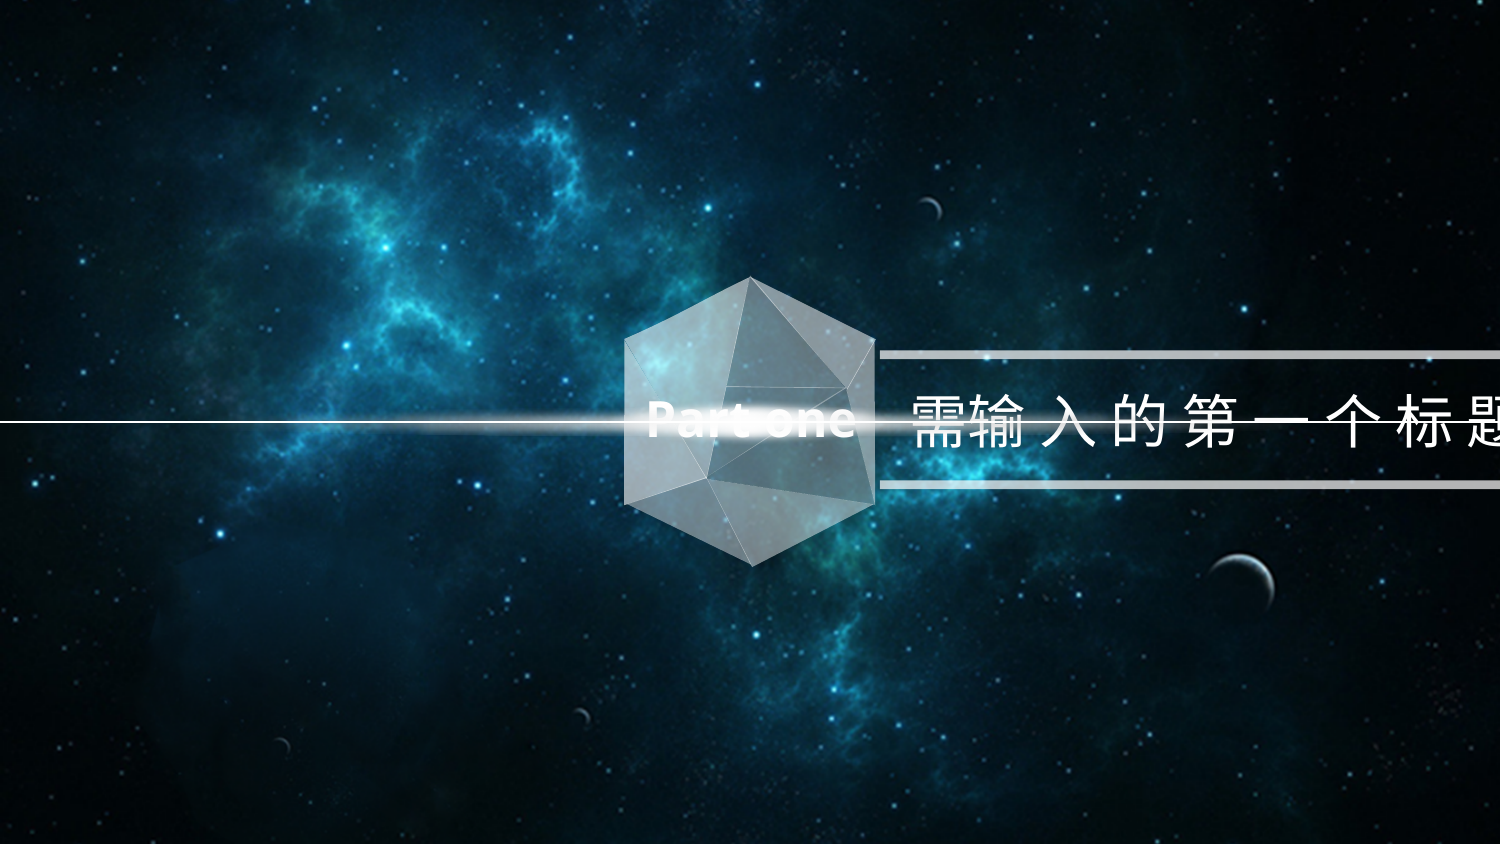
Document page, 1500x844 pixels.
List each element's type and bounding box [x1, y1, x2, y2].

text_box [882, 354, 1500, 421]
picture [0, 0, 1500, 421]
text_box [882, 427, 1500, 485]
picture [0, 423, 1500, 844]
text_box [623, 432, 876, 568]
text_box [623, 275, 876, 419]
